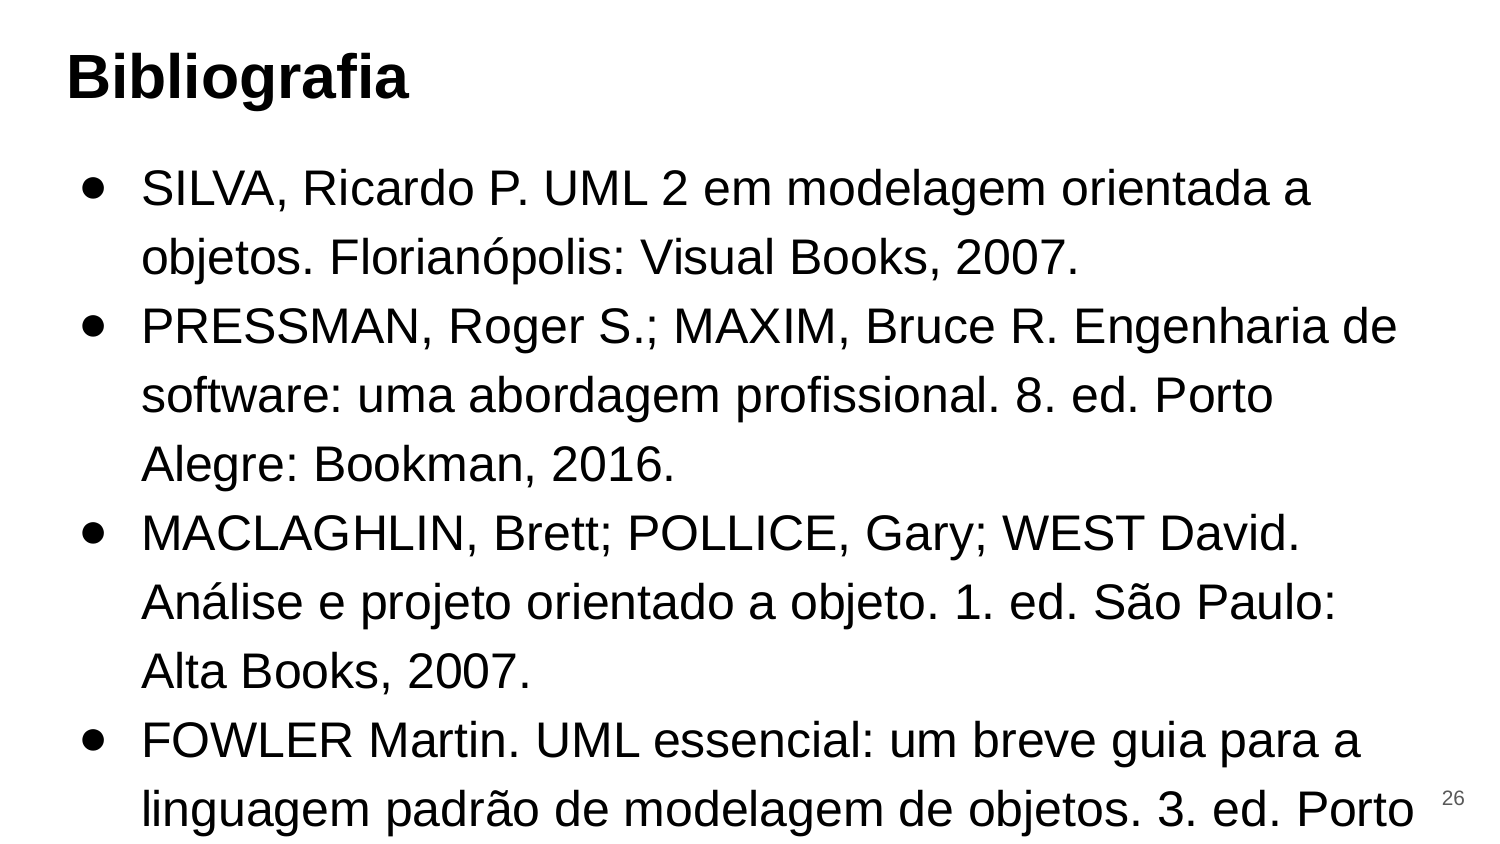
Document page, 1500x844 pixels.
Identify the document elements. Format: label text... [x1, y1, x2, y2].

list SILVA, Ricardo P. UML 2 em modelagem orientada a objetos. Florianópolis: Visual Books, 2007. PRESSMAN, Roger S.; MAXIM, Bruce R. Engenharia de software: uma abordagem profissional. 8. ed. Porto Alegre: Bookman, 2016. MACLAGHLIN, Brett; POLLICE, Gary; WEST David. Análise e projeto orientado a objeto. 1. ed. São Paulo: Alta Books, 2007. FOWLER Martin. UML essencial: um breve guia para a linguagem padrão de modelagem de objetos. 3. ed. Porto Alegre: Bookman, 2004. BOOCH, Grady; RUMBAUGH, James; JACOBSON Ivar. UML: guia do usuário. Rio de Janeiro: Elsevier, 2005. [51, 131, 1449, 844]
title Bibliografia [51, 21, 1449, 116]
slide_number ‹#› [1389, 764, 1480, 830]
